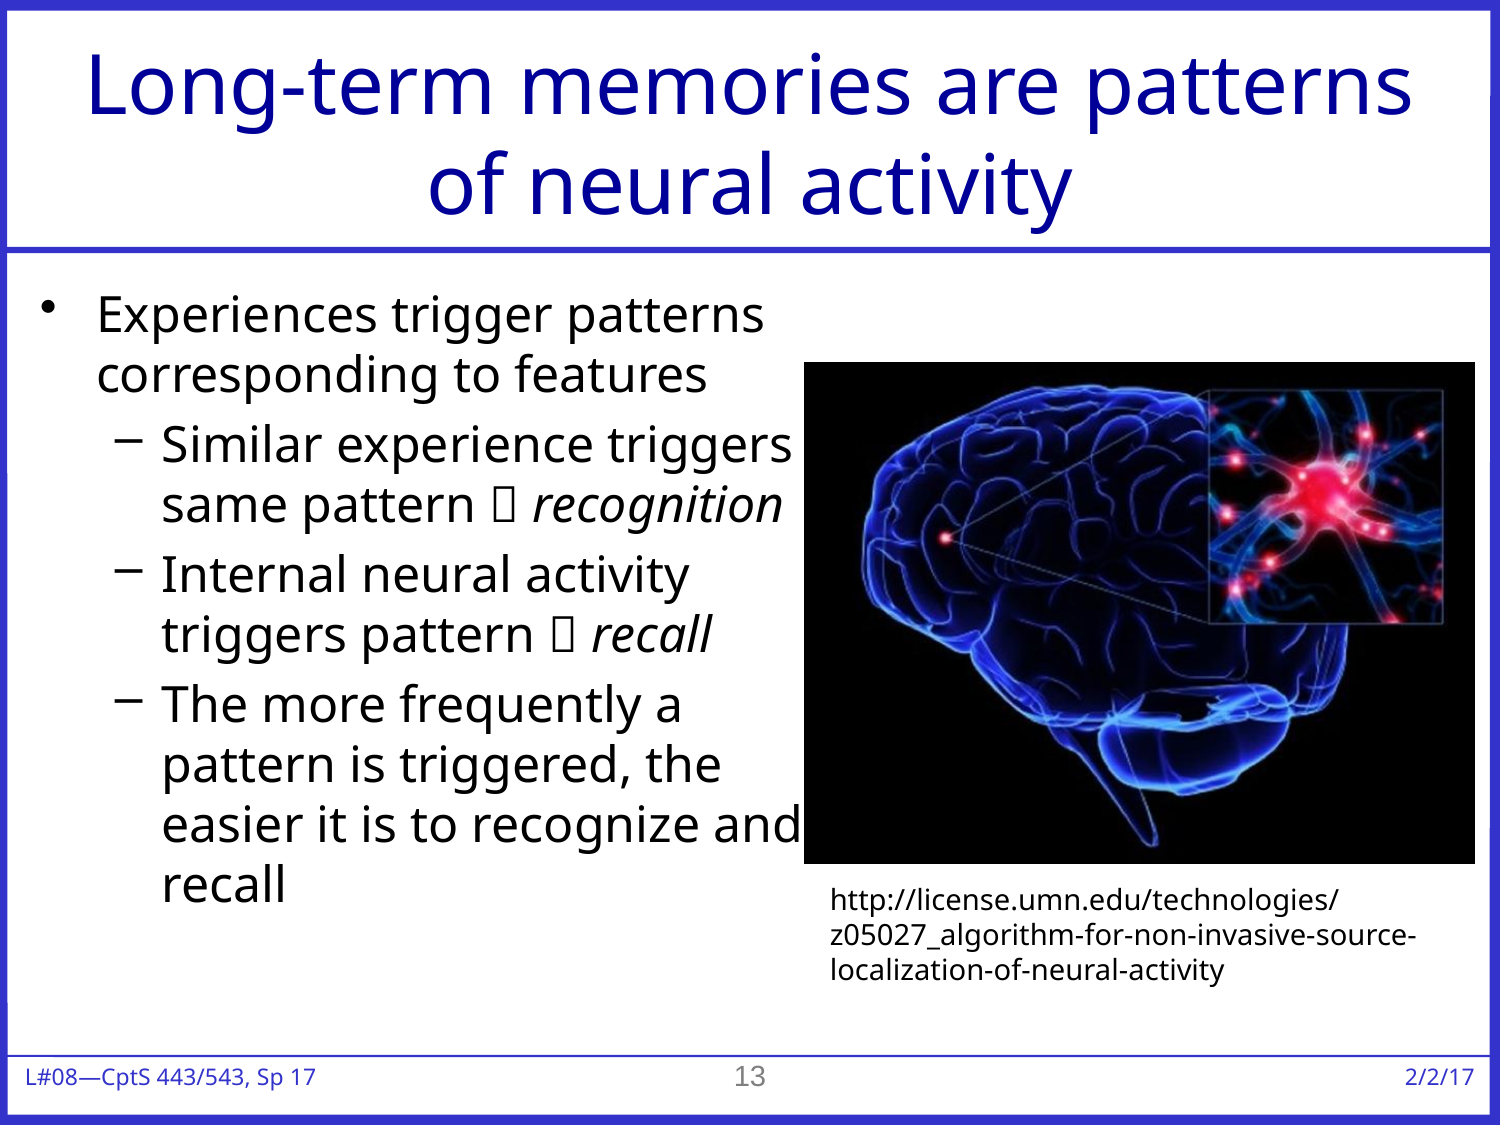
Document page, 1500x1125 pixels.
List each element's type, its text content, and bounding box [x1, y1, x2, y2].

slide_number 13 [705, 1049, 794, 1125]
text_box http://license.umn.edu/technologies/z05027_algorithm-for-non-invasive-source-localization-of-neural-activity [815, 873, 1465, 994]
picture [804, 362, 1476, 865]
list Experiences trigger patterns corresponding to features Similar experience triggers same pattern  recognition Internal neural activity triggers pattern  recall The more frequently a pattern is triggered, the easier it is to recognize and recall [24, 274, 825, 1038]
title Long-term memories are patterns of neural activity [24, 24, 1476, 238]
